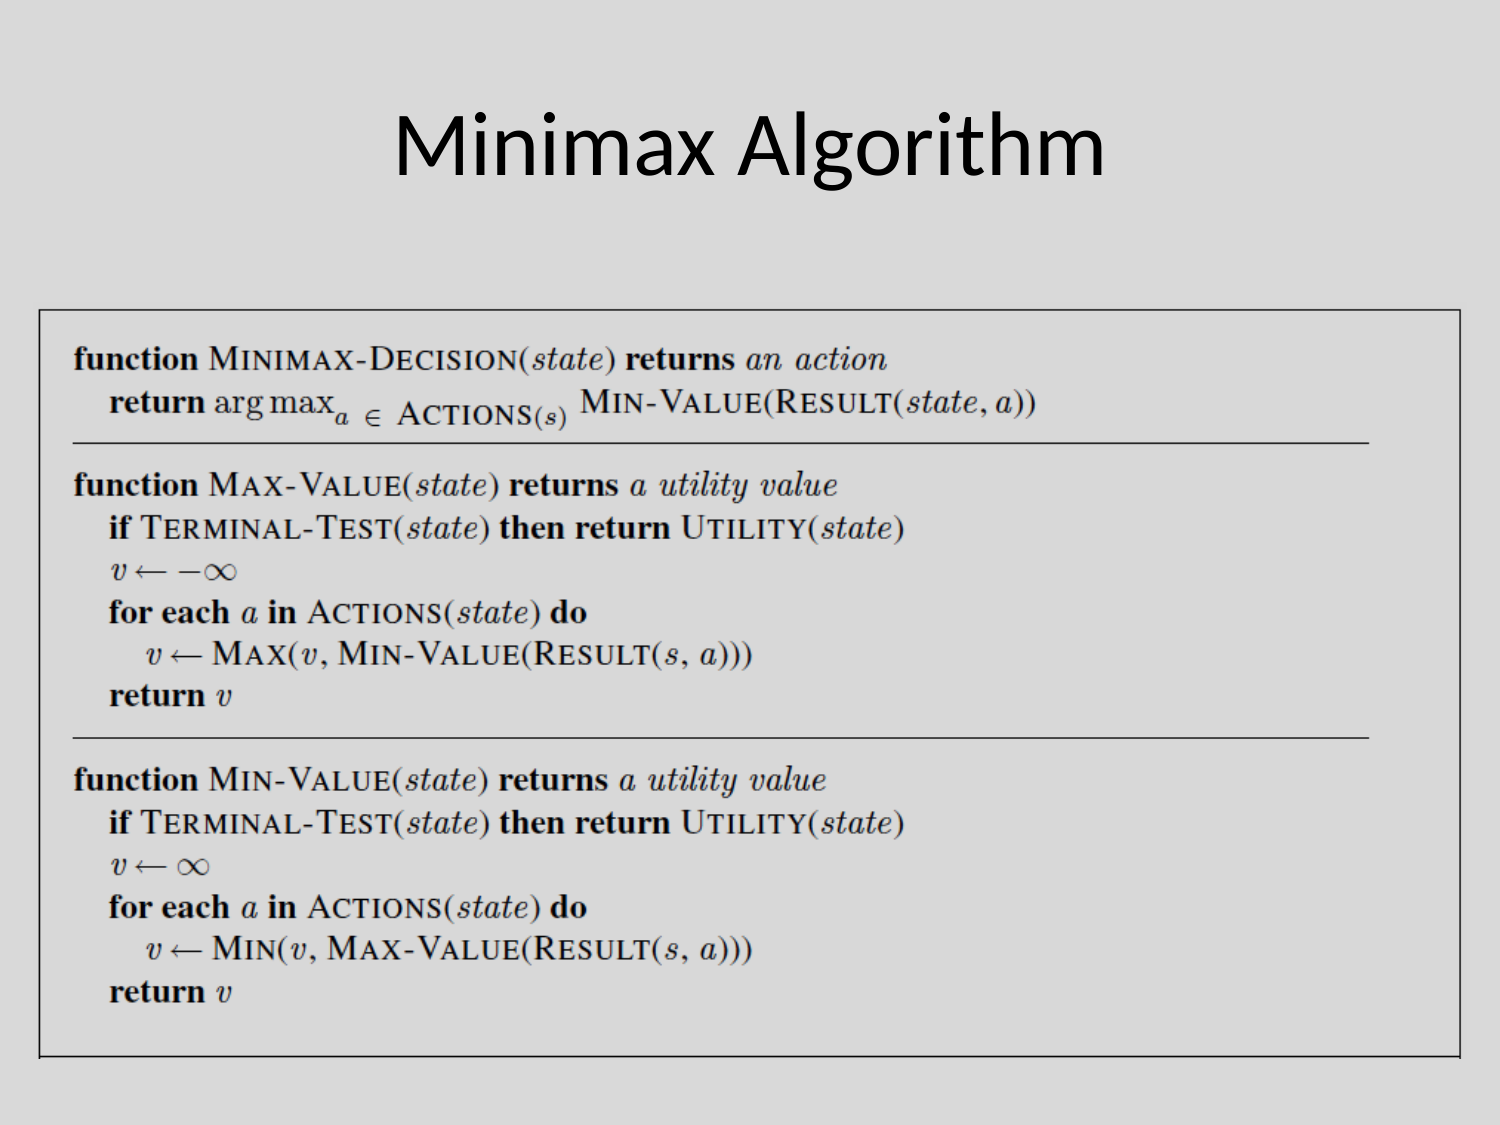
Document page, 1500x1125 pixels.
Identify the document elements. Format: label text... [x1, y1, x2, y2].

picture [32, 302, 1467, 1059]
title Minimax Algorithm [75, 45, 1425, 233]
